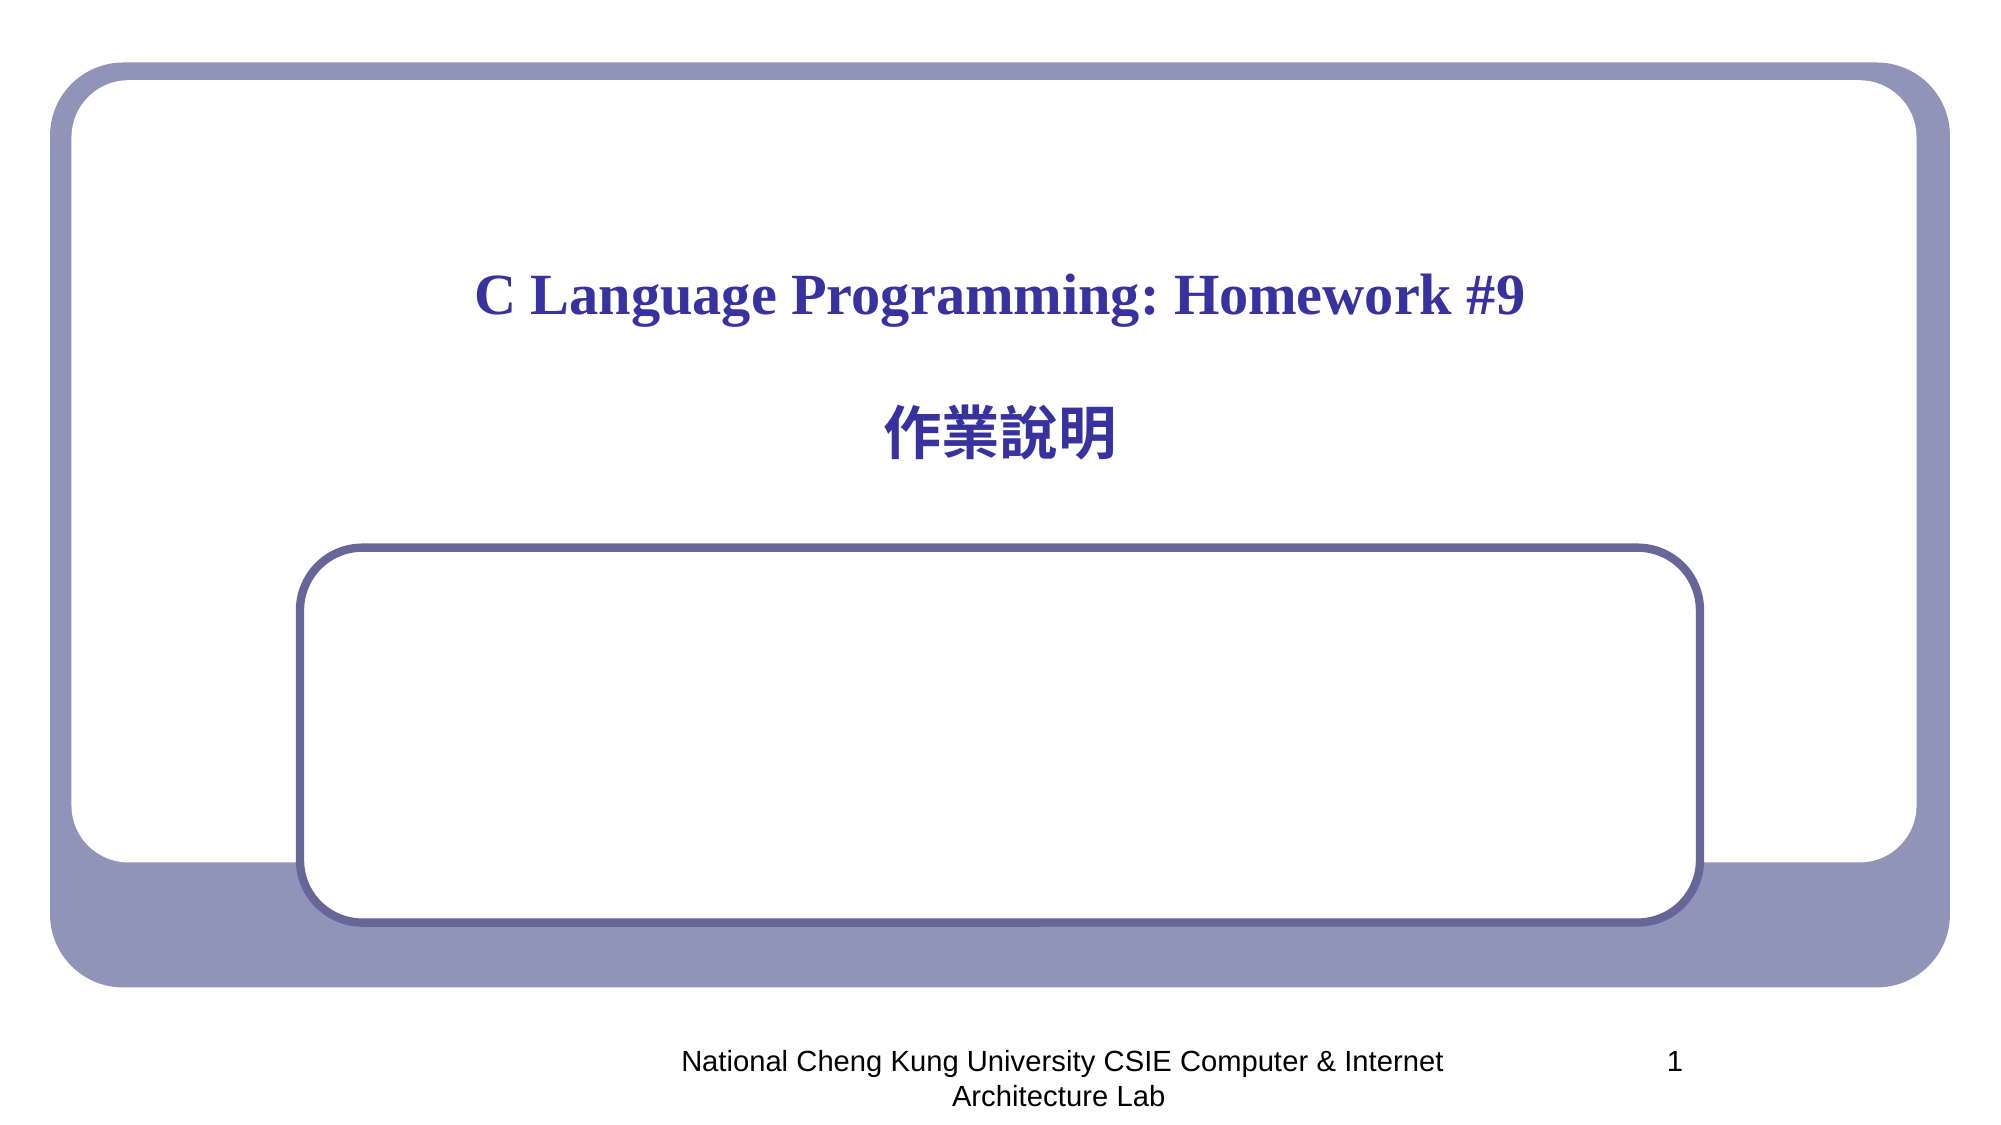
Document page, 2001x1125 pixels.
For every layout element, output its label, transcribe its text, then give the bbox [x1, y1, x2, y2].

slide_number 1 [1499, 1034, 1851, 1111]
footer National Cheng Kung University CSIE Computer & Internet Architecture Lab [621, 1034, 1499, 1111]
title C Language Programming: Homework #9 作業說明 [149, 140, 1851, 513]
